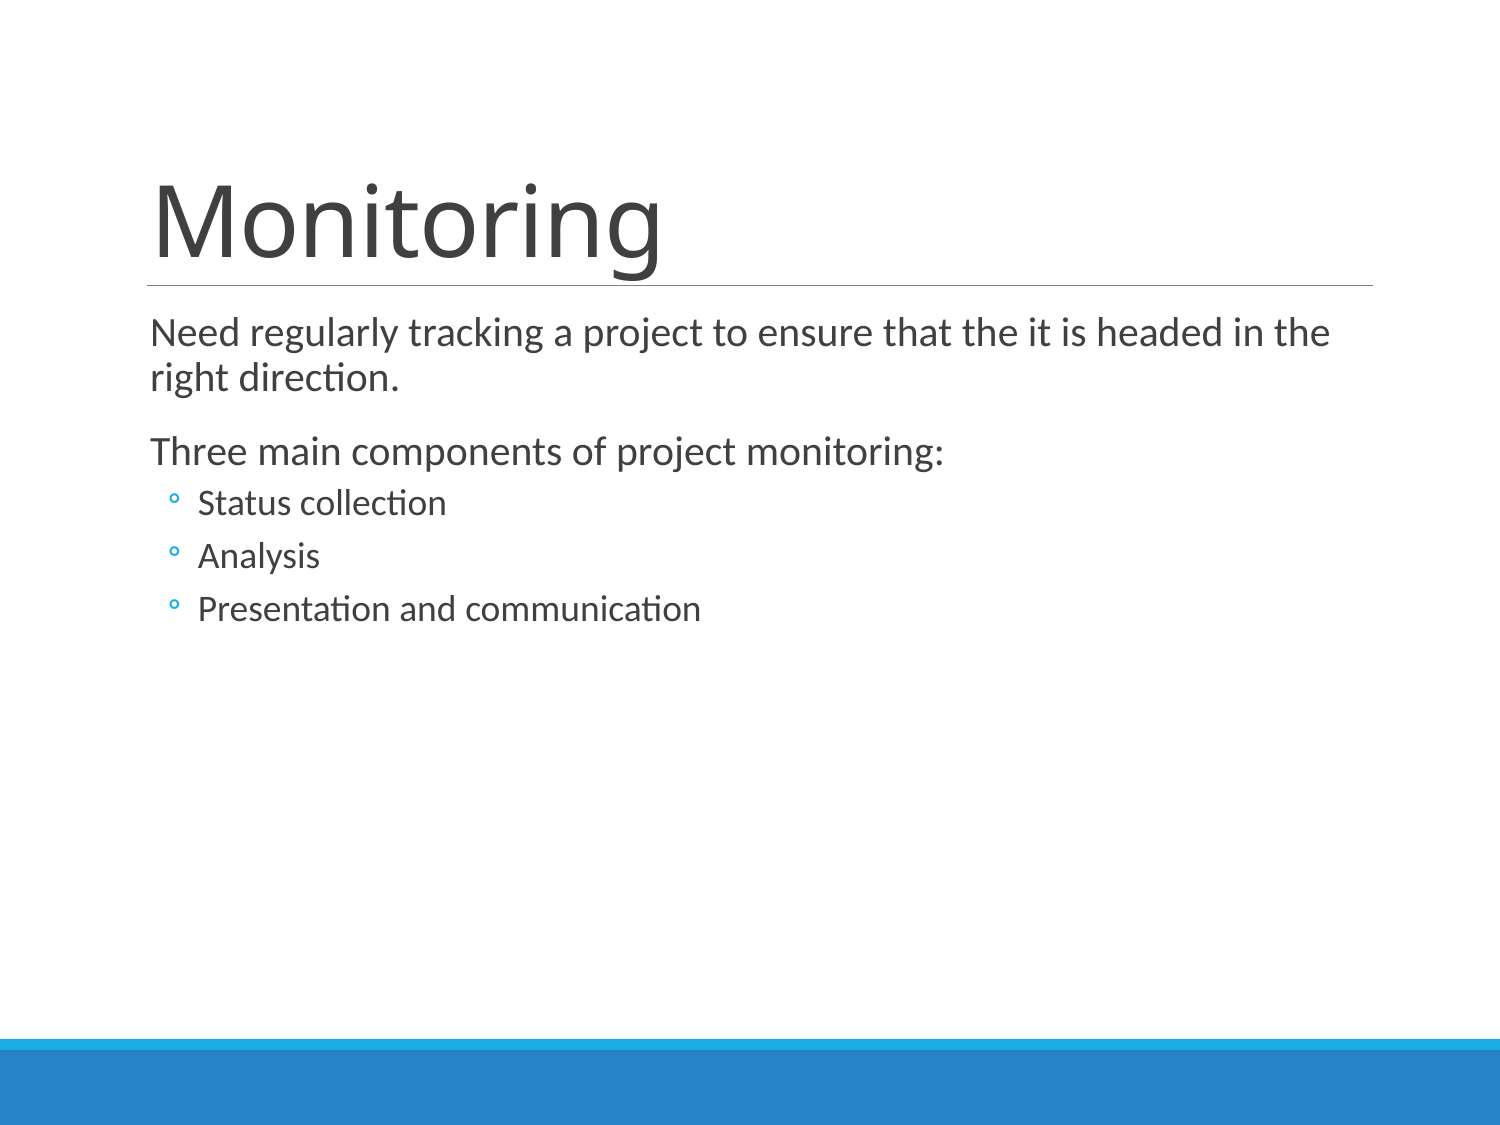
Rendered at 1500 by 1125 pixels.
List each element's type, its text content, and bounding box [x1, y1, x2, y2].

title Monitoring [135, 47, 1373, 285]
list Need regularly tracking a project to ensure that the it is headed in the right direction. Three main components of project monitoring: Status collection Analysis Presentation and communication [135, 302, 1373, 963]
